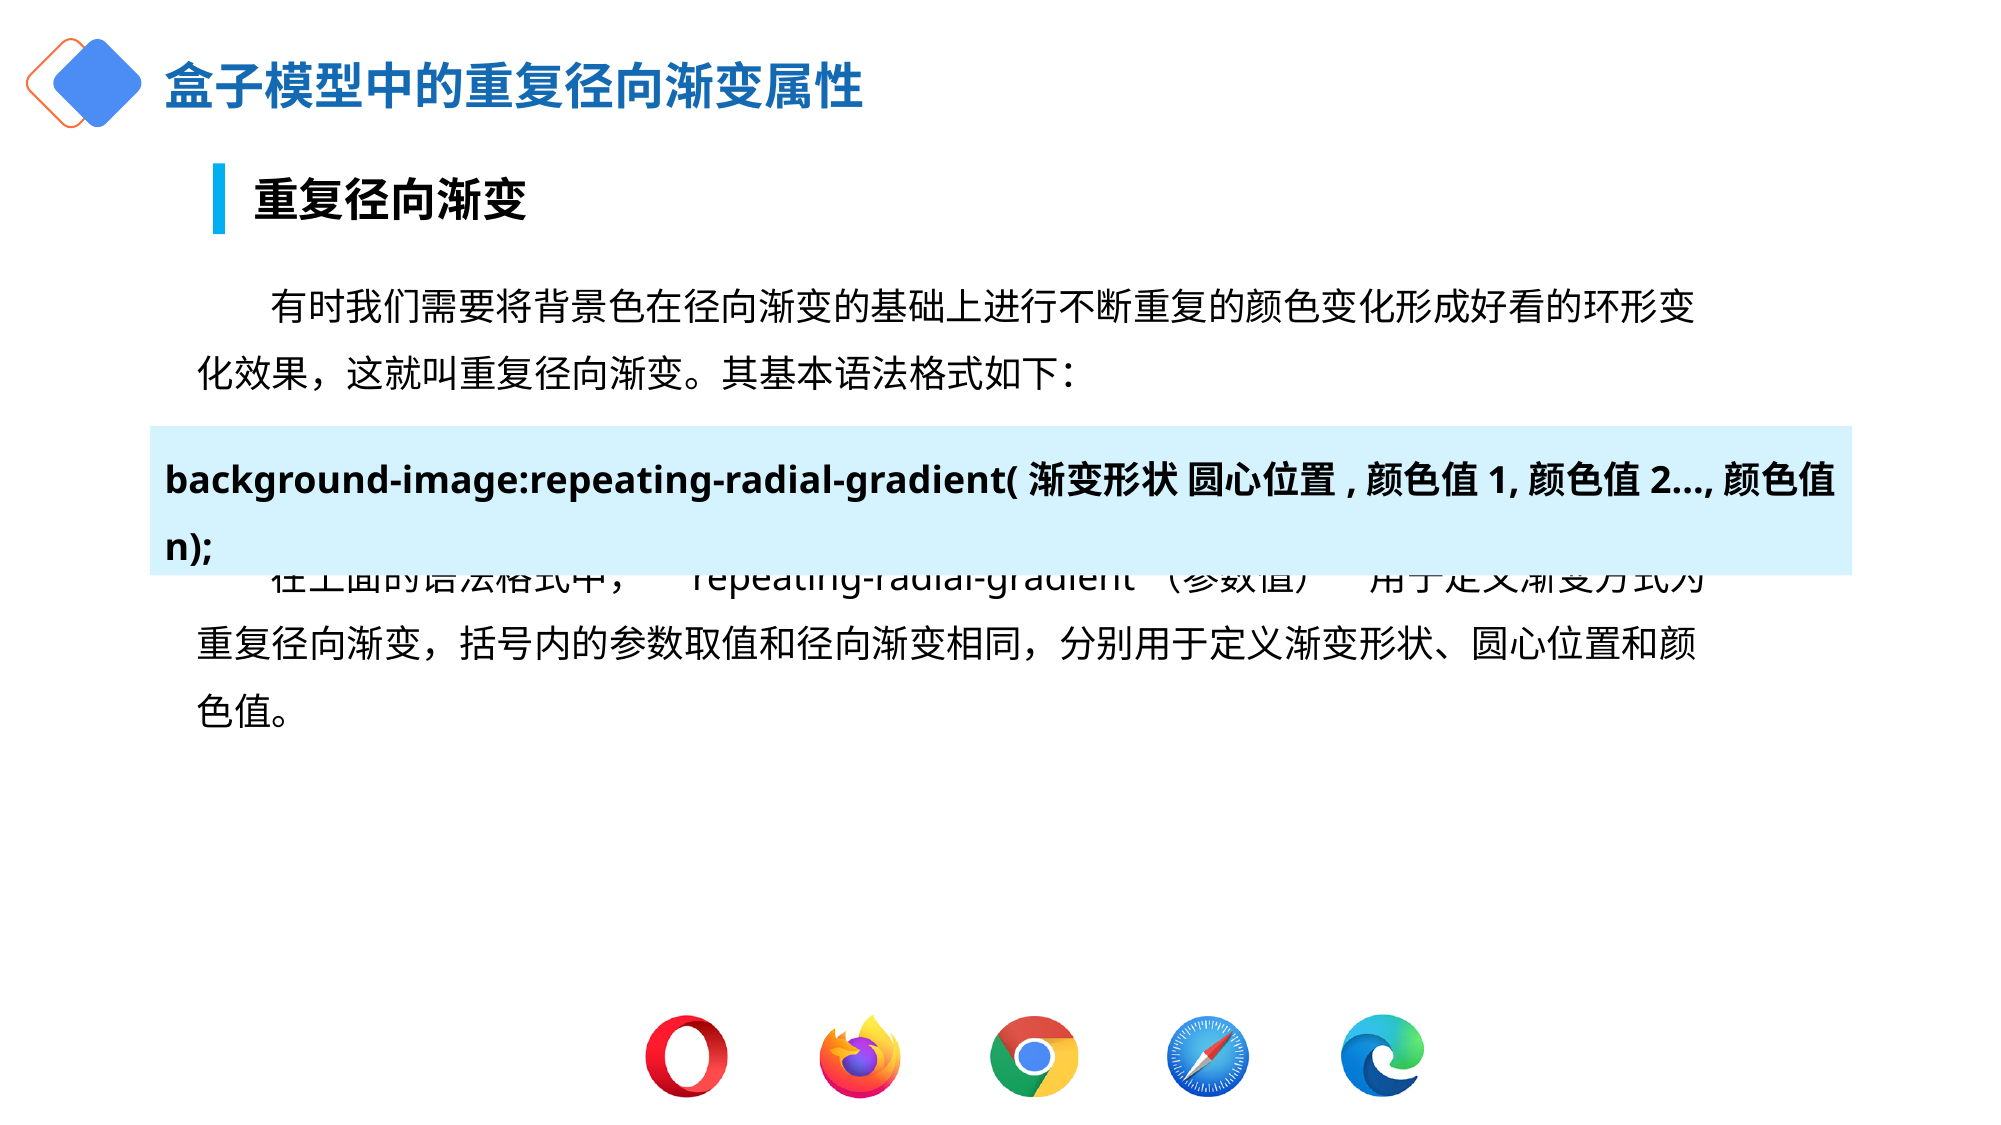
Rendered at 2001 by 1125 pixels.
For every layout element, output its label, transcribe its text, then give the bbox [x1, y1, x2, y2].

picture [568, 999, 1545, 1110]
text_box background-image:repeating-radial-gradient(渐变形状 圆心位置,颜色值1,颜色值2...,颜色值n); [149, 425, 1853, 576]
text_box [212, 162, 226, 235]
text_box 有时我们需要将背景色在径向渐变的基础上进行不断重复的颜色变化形成好看的环形变化效果，这就叫重复径向渐变。其基本语法格式如下： 在上面的语法格式中，“repeating-radial-gradient（参数值）”用于定义渐变方式为重复径向渐变，括号内的参数取值和径向渐变相同，分别用于定义渐变形状、圆心位置和颜色值。 [181, 576, 1740, 873]
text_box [36, 47, 917, 123]
text_box 有时我们需要将背景色在径向渐变的基础上进行不断重复的颜色变化形成好看的环形变化效果，这就叫重复径向渐变。其基本语法格式如下： 在上面的语法格式中，“repeating-radial-gradient（参数值）”用于定义渐变方式为重复径向渐变，括号内的参数取值和径向渐变相同，分别用于定义渐变形状、圆心位置和颜色值。 [181, 252, 1740, 425]
text_box 重复径向渐变 [238, 163, 543, 234]
